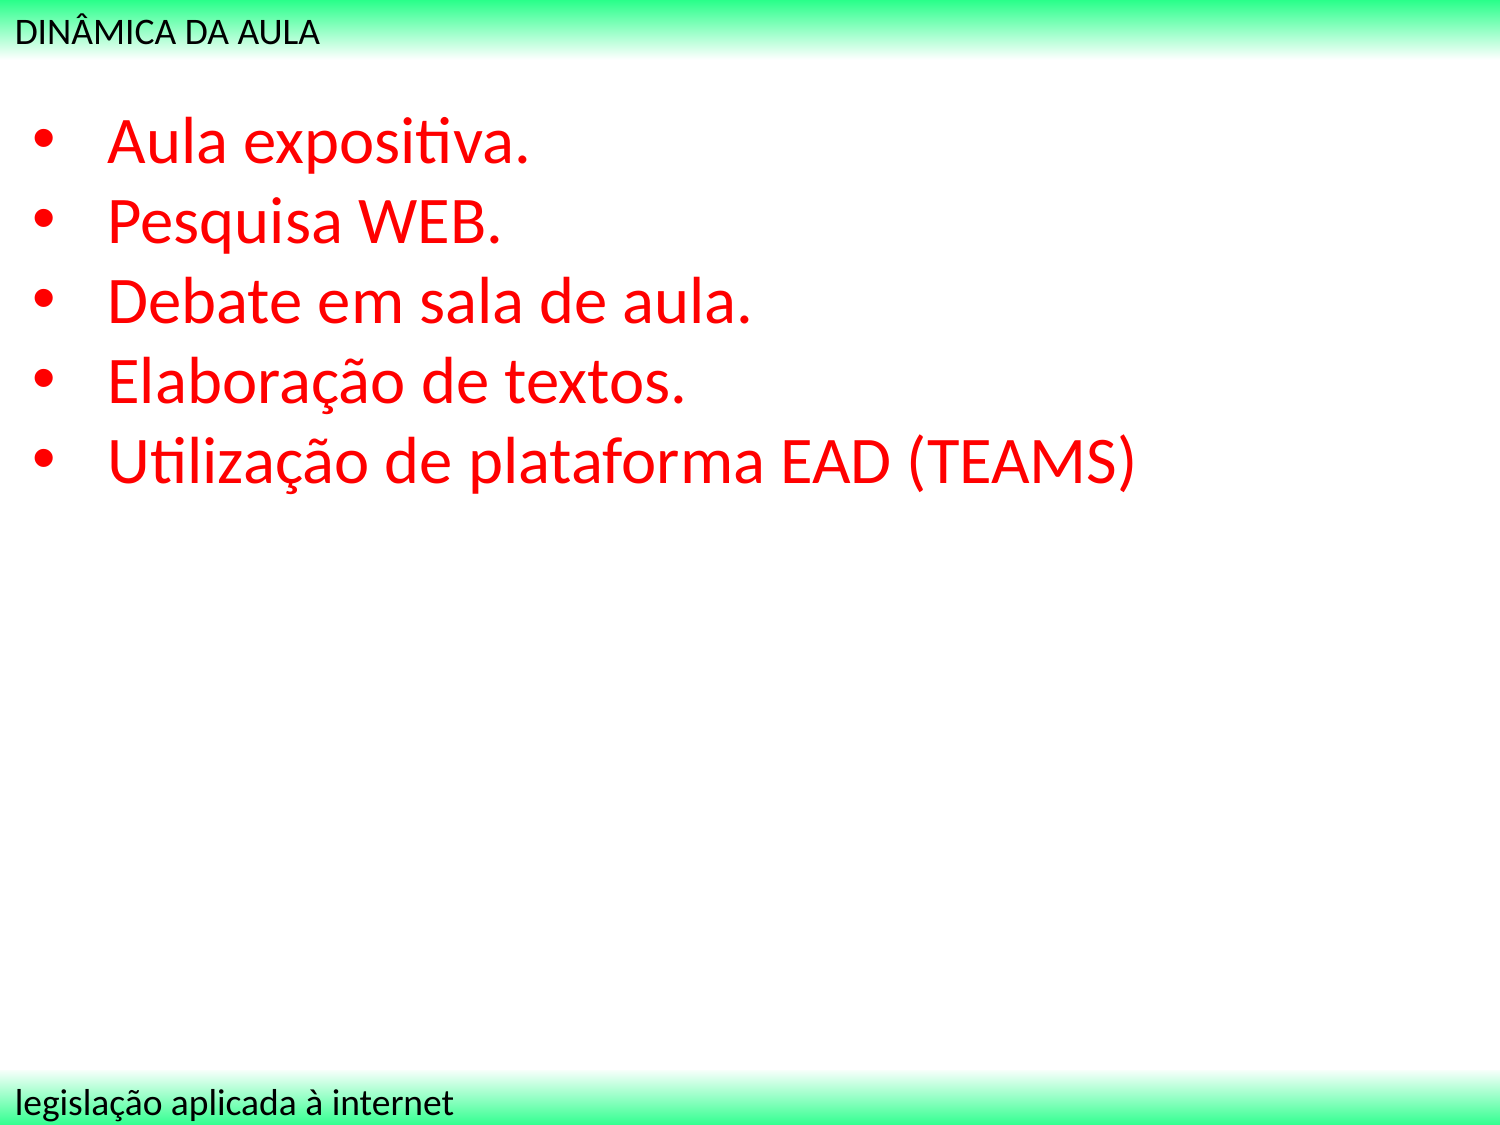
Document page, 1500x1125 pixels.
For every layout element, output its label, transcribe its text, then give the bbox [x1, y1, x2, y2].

text_box Aula expositiva. Pesquisa WEB. Debate em sala de aula. Elaboração de textos. Utilização de plataforma EAD (TEAMS) [17, 89, 1483, 550]
text_box legislação aplicada à internet [0, 1070, 1500, 1125]
text_box DINÂMICA DA AULA [0, 0, 1500, 60]
